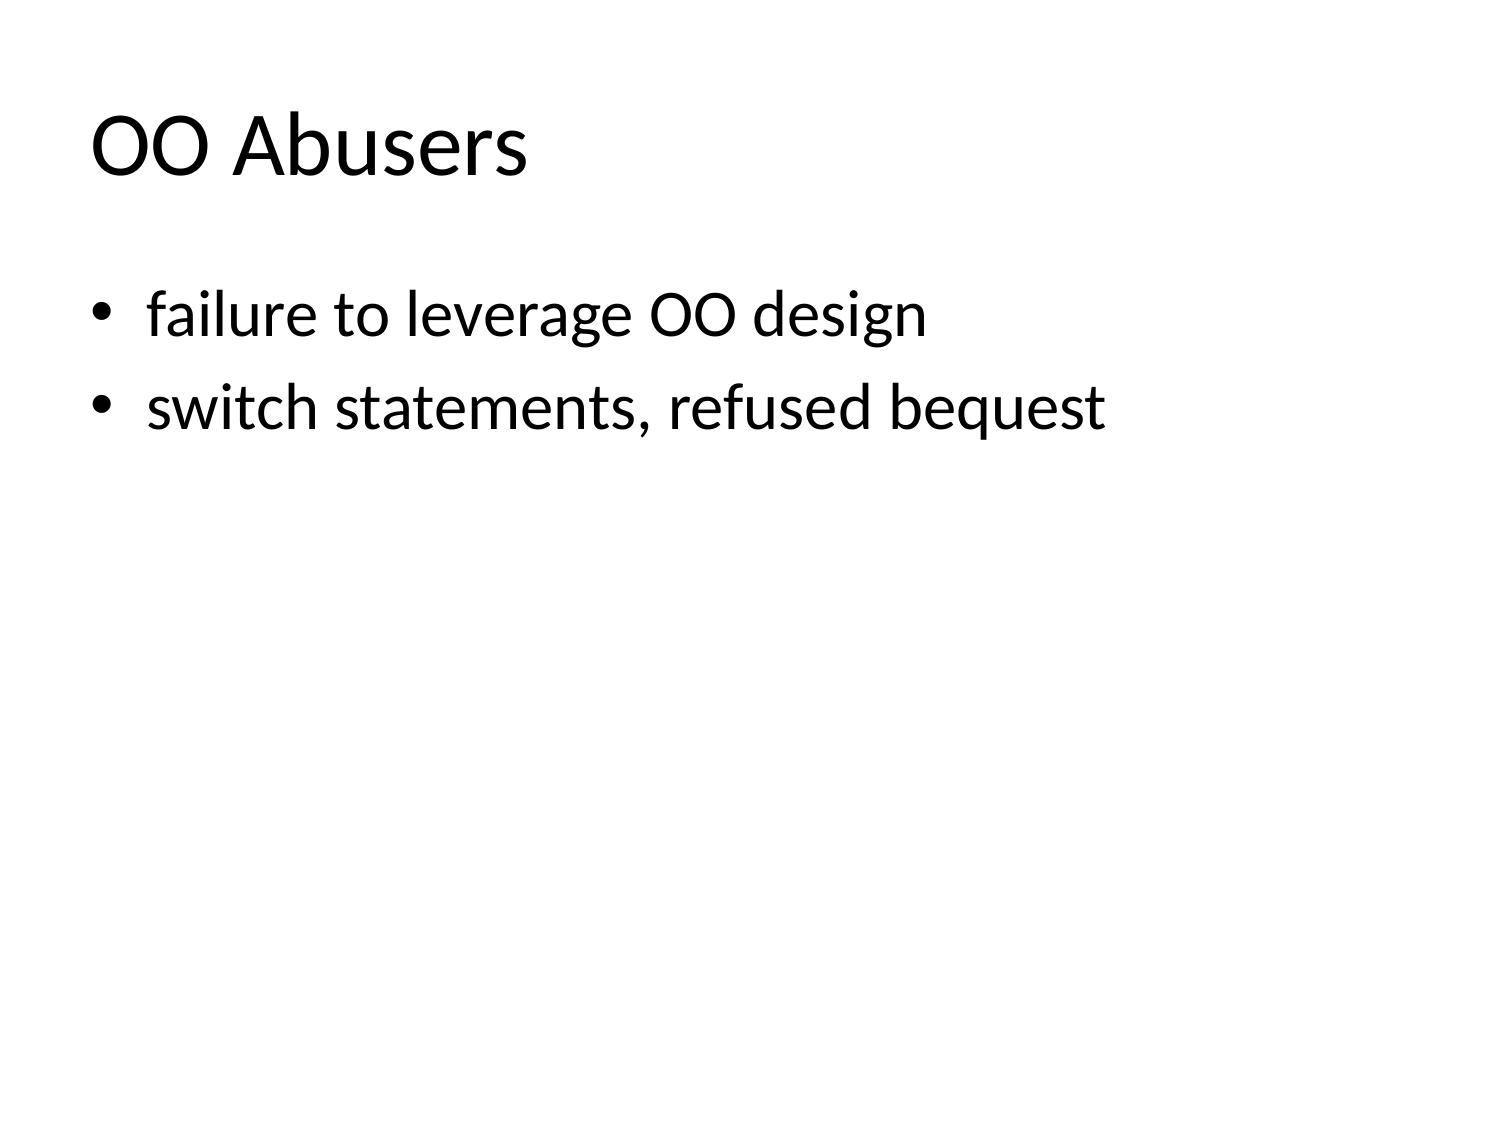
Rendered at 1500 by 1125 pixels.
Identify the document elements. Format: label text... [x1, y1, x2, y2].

list failure to leverage OO design switch statements, refused bequest [75, 262, 1425, 1005]
title OO Abusers [75, 45, 1425, 233]
